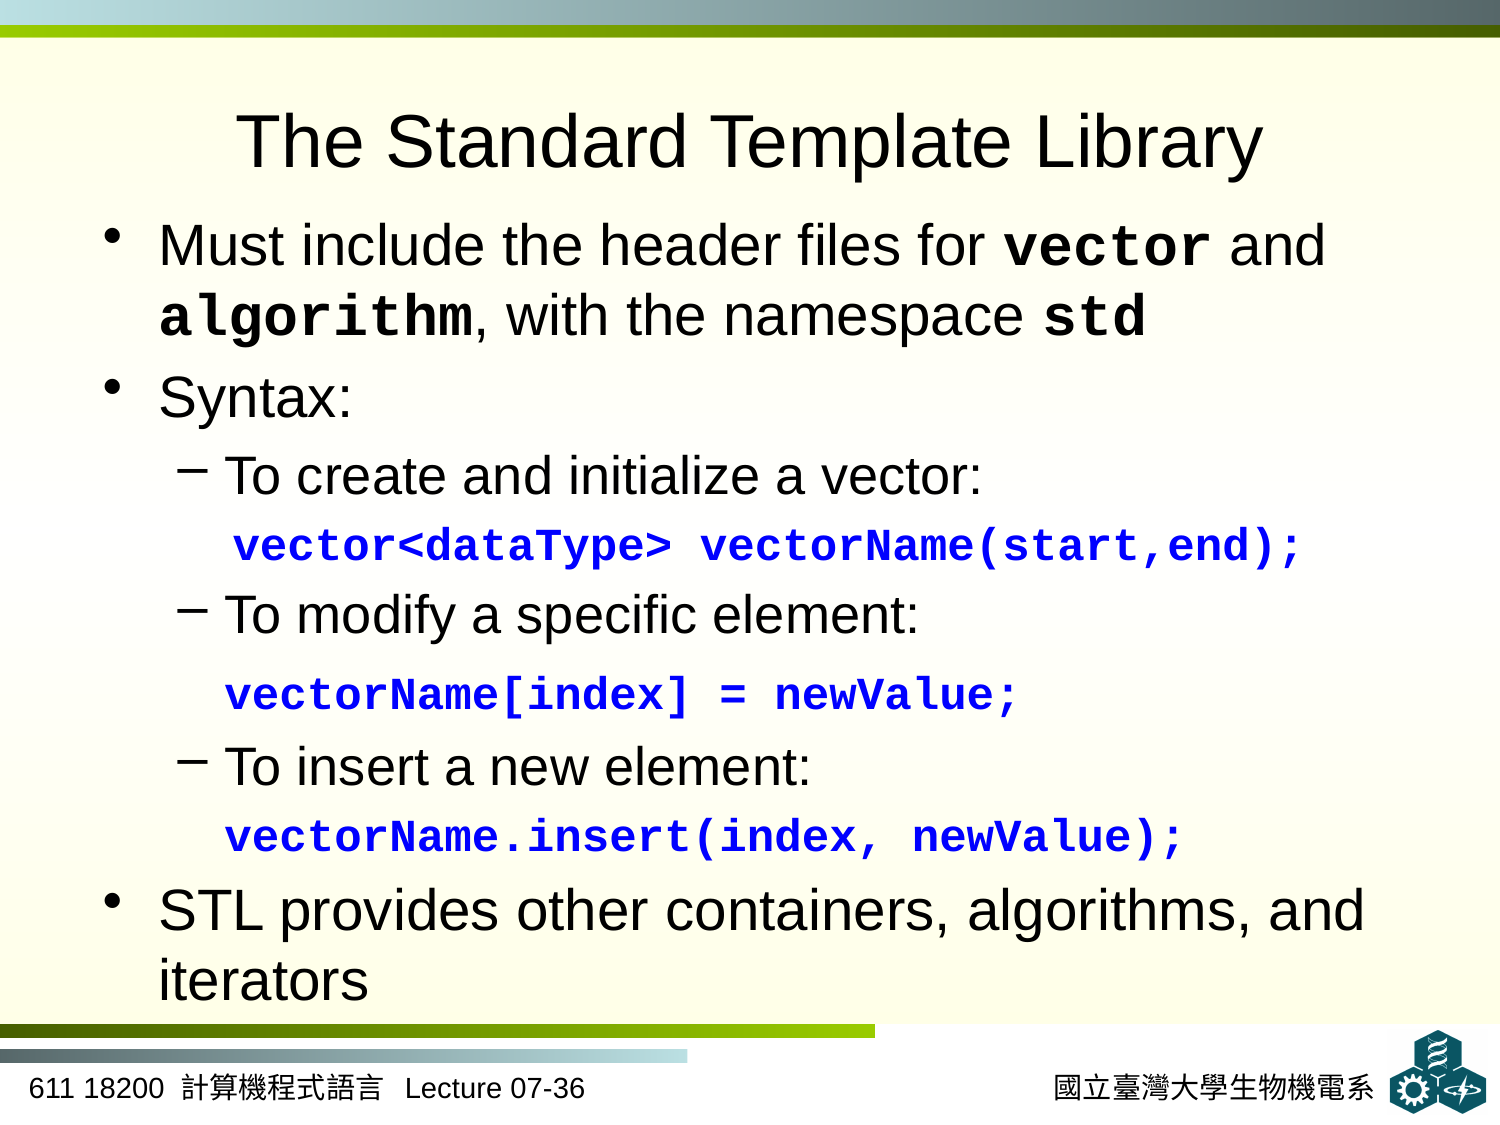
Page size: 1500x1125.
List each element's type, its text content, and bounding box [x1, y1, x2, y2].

picture [1387, 1029, 1488, 1115]
title The Standard Template Library [0, 62, 1500, 213]
list Must include the header files for vector and algorithm, with the namespace std Syntax: To create and initialize a vector: vector<dataType> vectorName(start,end); To modify a specific element: vectorName[index] = newValue; To insert a new element: vectorName.insert(index, newValue); STL provides other containers, algorithms, and iterators [87, 199, 1463, 1026]
